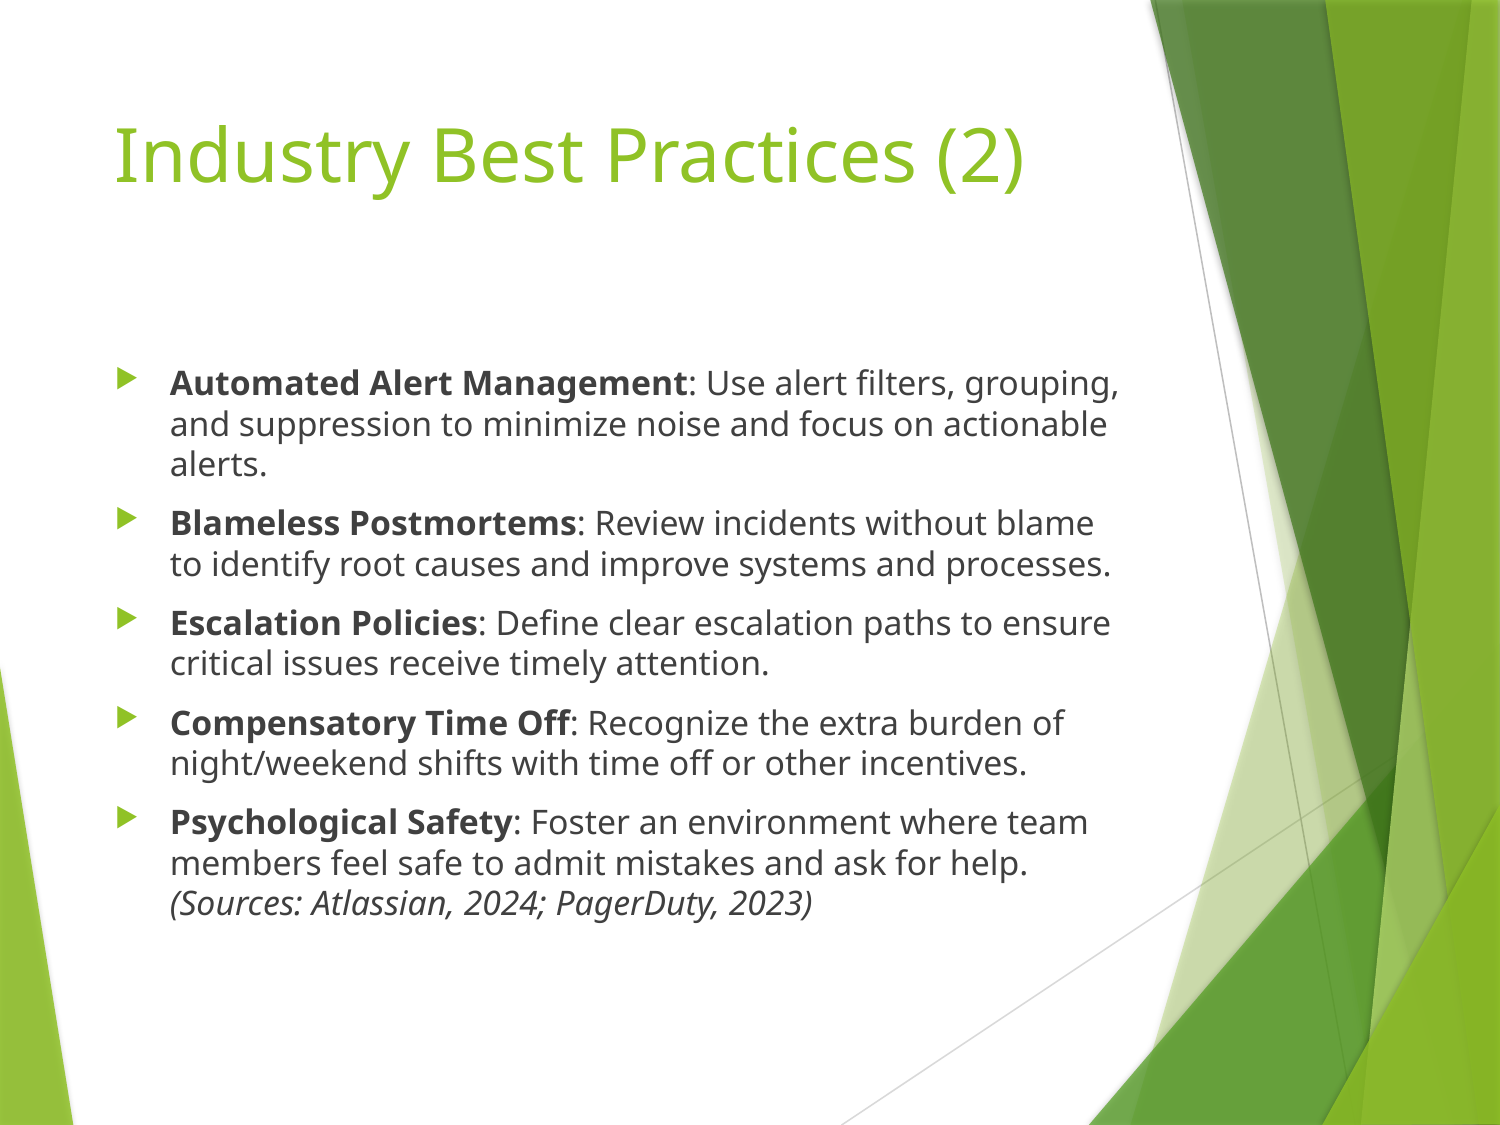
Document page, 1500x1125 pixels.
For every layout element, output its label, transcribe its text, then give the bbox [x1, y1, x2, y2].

title Industry Best Practices (2) [99, 99, 1142, 317]
list Automated Alert Management: Use alert filters, grouping, and suppression to minimize noise and focus on actionable alerts. Blameless Postmortems: Review incidents without blame to identify root causes and improve systems and processes. Escalation Policies: Define clear escalation paths to ensure critical issues receive timely attention. Compensatory Time Off: Recognize the extra burden of night/weekend shifts with time off or other incentives. Psychological Safety: Foster an environment where team members feel safe to admit mistakes and ask for help. (Sources: Atlassian, 2024; PagerDuty, 2023) [99, 354, 1142, 992]
